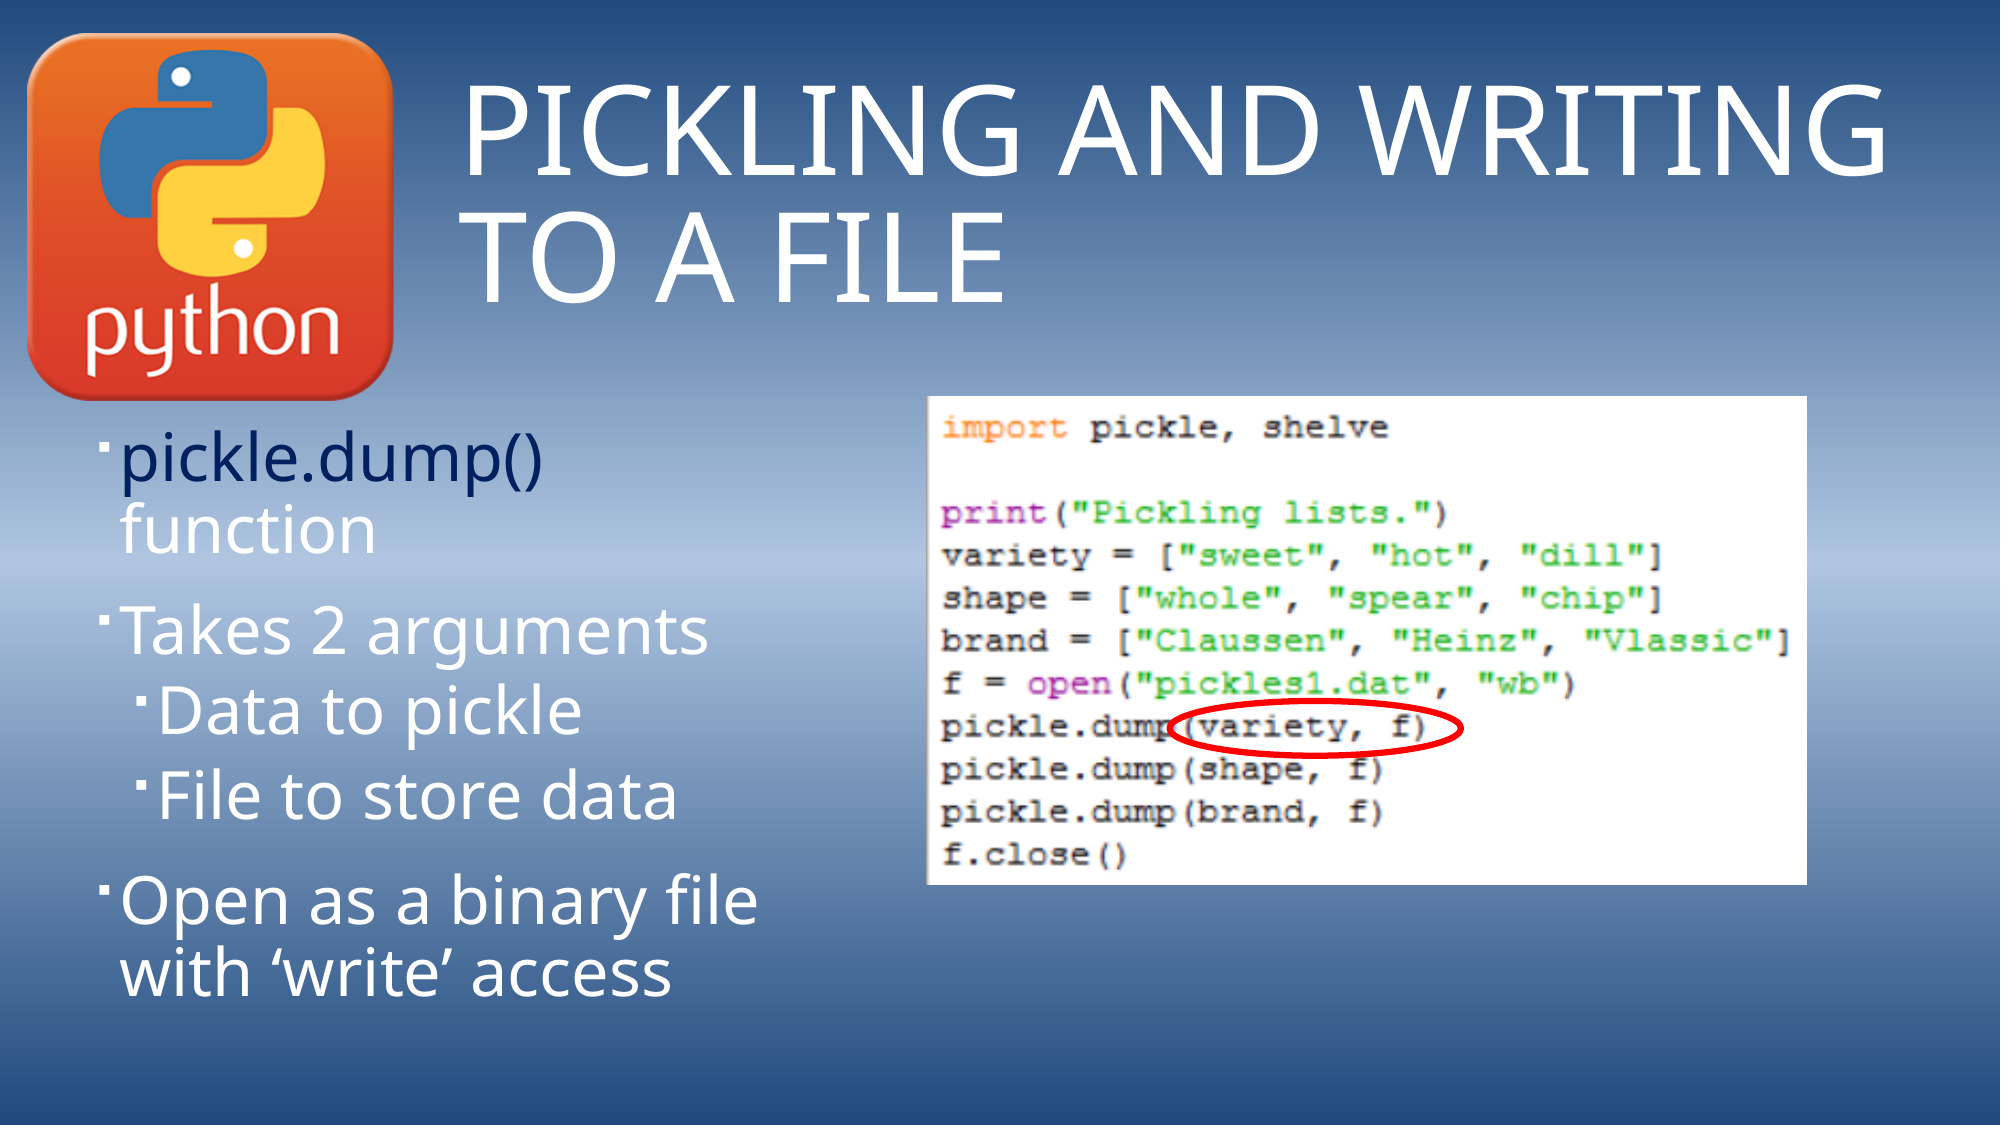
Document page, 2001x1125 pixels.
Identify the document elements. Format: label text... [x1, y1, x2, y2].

title Pickling and writing to a file [443, 77, 1920, 325]
picture [926, 396, 1808, 885]
picture [27, 33, 394, 401]
list pickle.dump() function Takes 2 arguments Data to pickle File to store data Open as a binary file with ‘write’ access [74, 416, 810, 1107]
